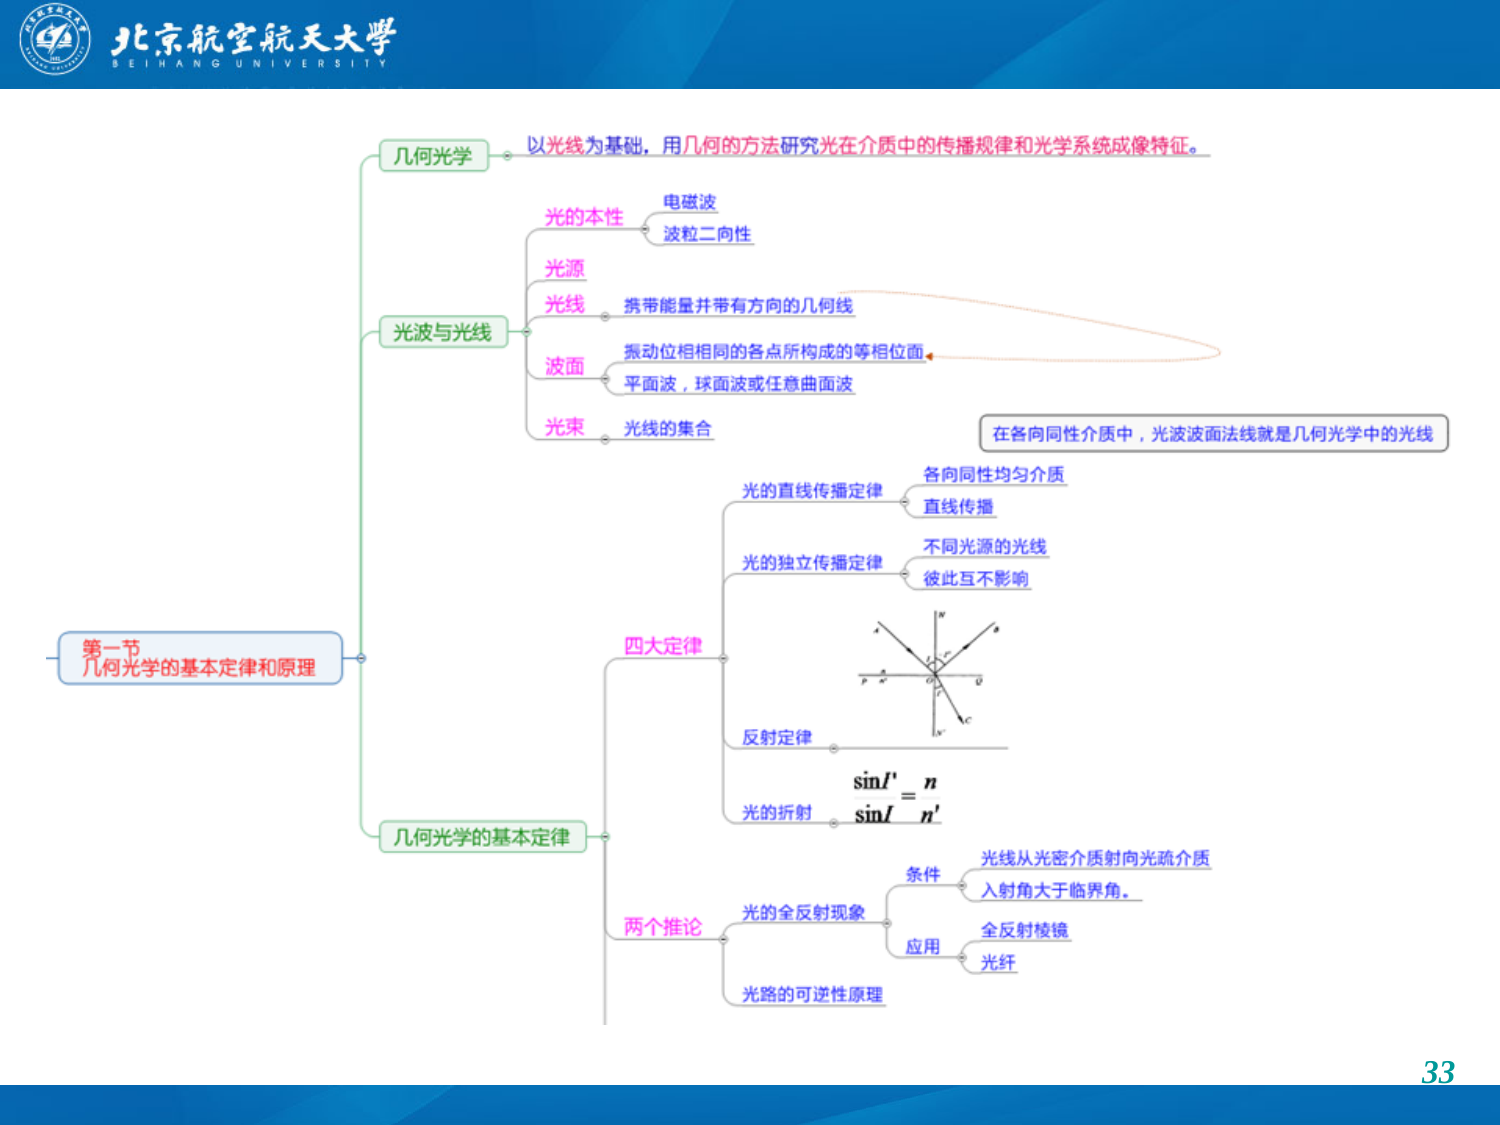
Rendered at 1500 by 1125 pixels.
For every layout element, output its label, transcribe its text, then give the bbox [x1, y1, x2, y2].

picture [0, 0, 1500, 89]
slide_number 33 [1149, 1023, 1471, 1099]
picture [0, 1085, 1500, 1125]
picture [46, 116, 1460, 1026]
